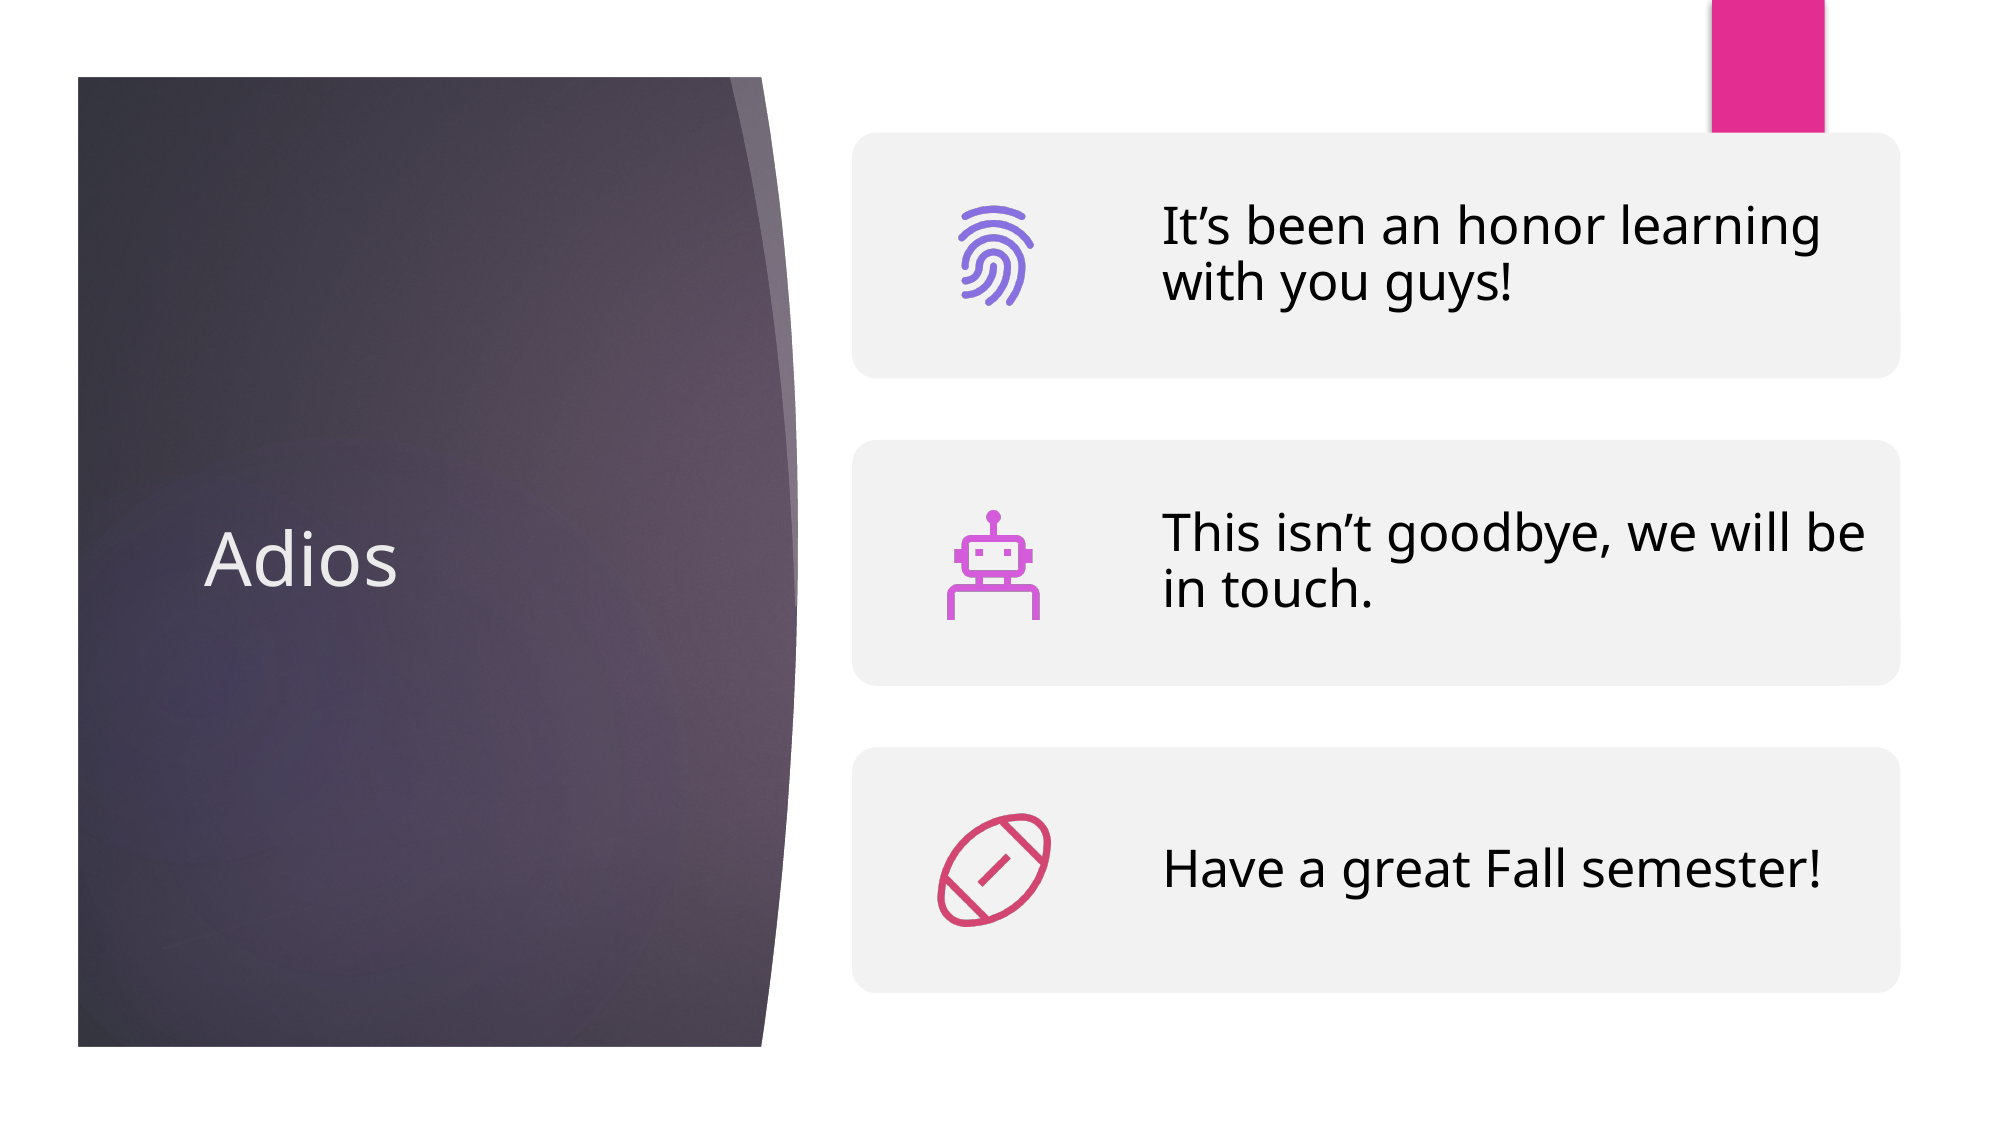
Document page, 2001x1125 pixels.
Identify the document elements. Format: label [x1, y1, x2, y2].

text_box [0, 0, 2000, 1125]
list [851, 132, 1901, 994]
